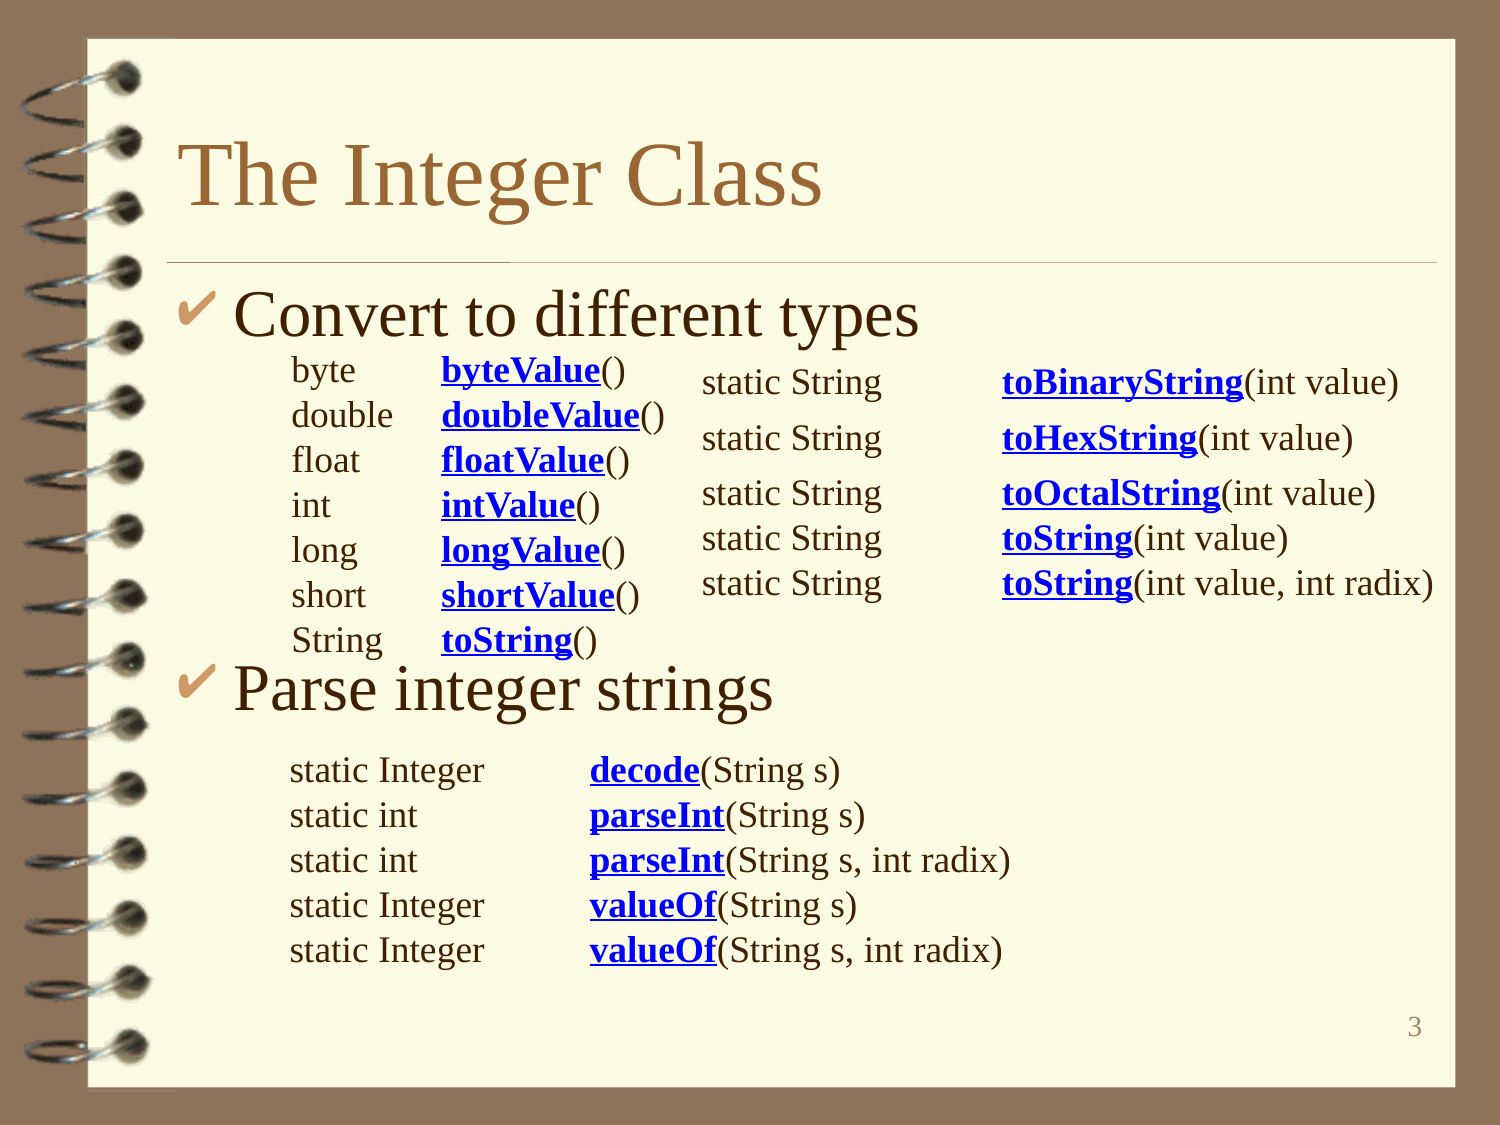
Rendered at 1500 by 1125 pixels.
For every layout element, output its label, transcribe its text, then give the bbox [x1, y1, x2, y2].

text_box static String toBinaryString(int value) static String toHexString(int value) static String toOctalString(int value) static String toString(int value) static String toString(int value, int radix) [687, 349, 1459, 611]
slide_number 3 [1124, 999, 1438, 1076]
text_box static Integer decode(String s) static int parseInt(String s) static int parseInt(String s, int radix) static Integer valueOf(String s) static Integer valueOf(String s, int radix) [274, 737, 1036, 978]
title The Integer Class [162, 74, 1438, 262]
list Convert to different types Parse integer strings [162, 262, 1438, 938]
picture [0, 0, 175, 1125]
